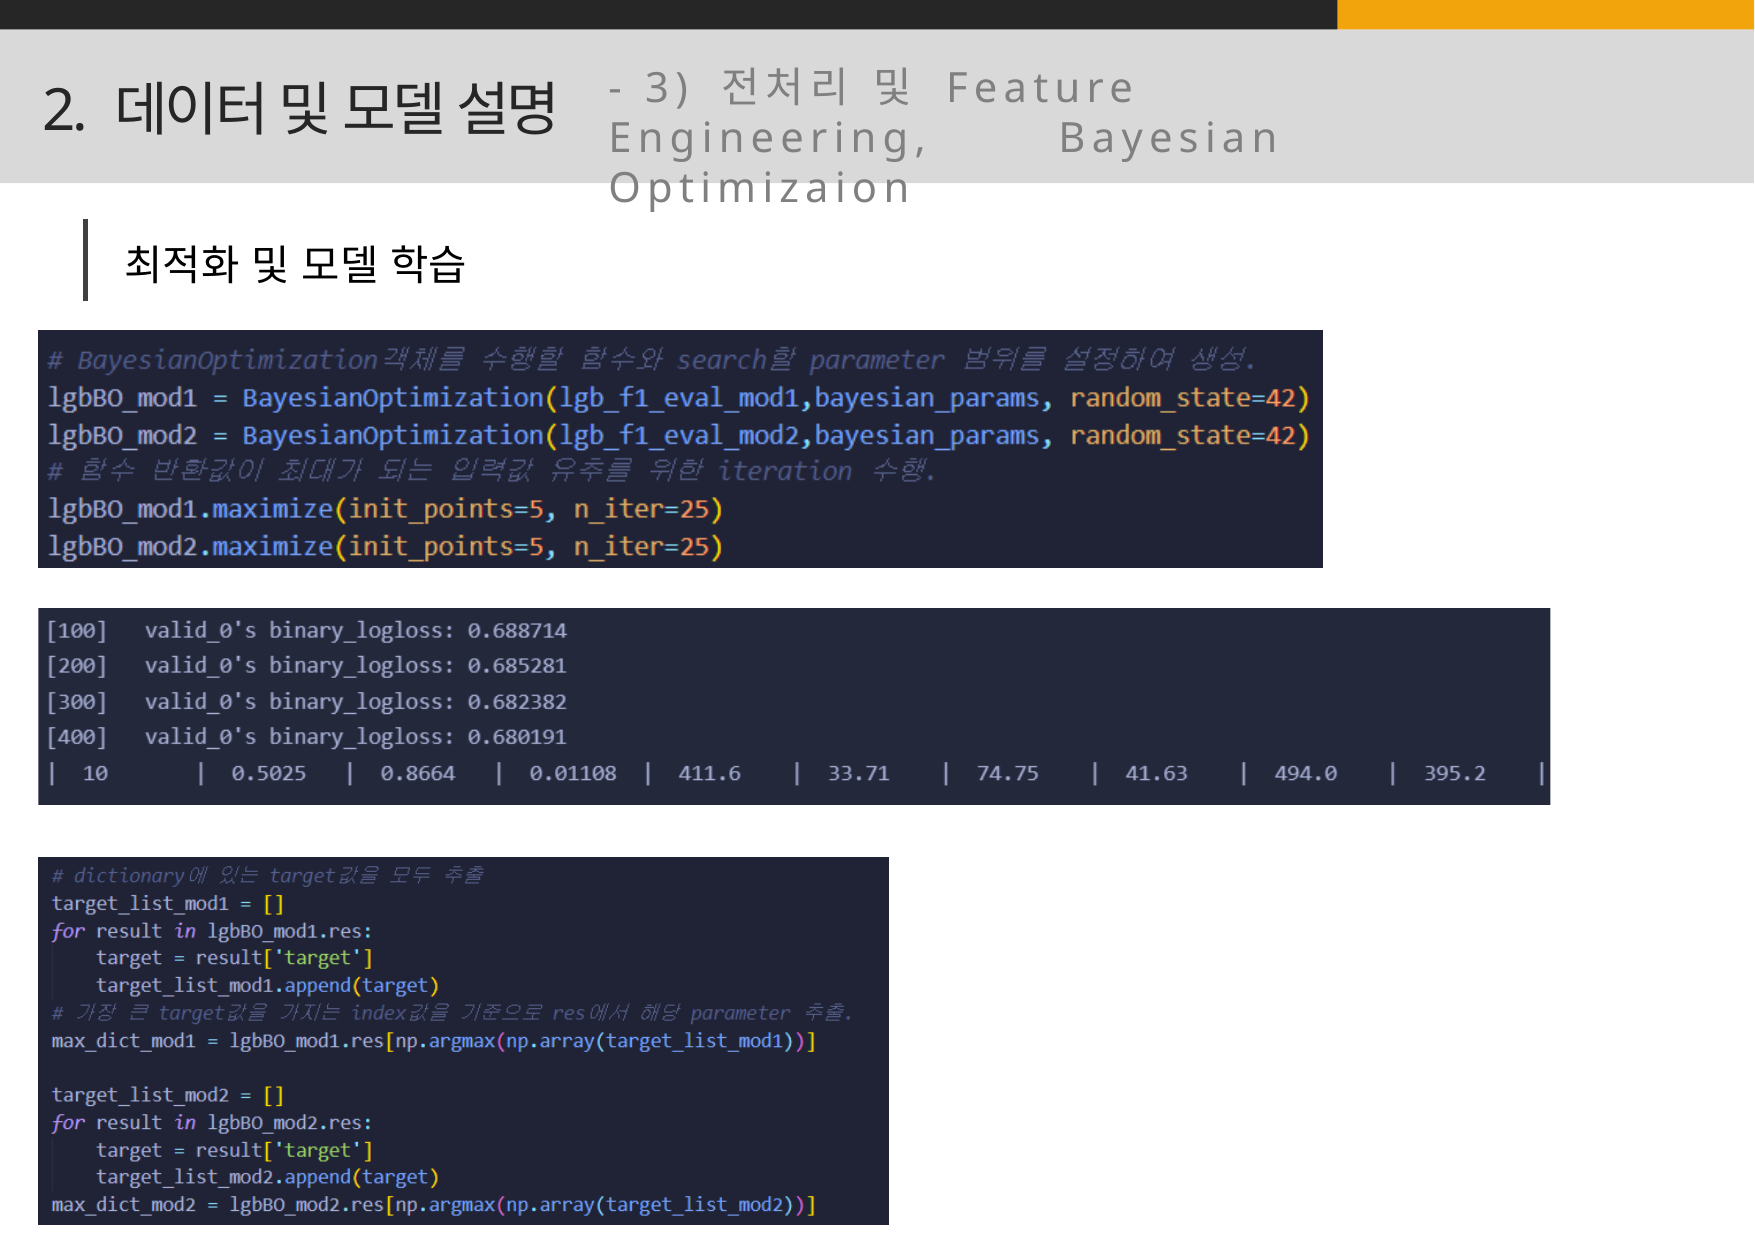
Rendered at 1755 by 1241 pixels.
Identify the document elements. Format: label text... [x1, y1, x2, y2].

picture [38, 608, 1551, 806]
picture [38, 329, 1323, 568]
text_box - 3) 전처리 및 Feature Engineering, Bayesian Optimizaion [593, 53, 1471, 218]
text_box 2. 데이터 및 모델 설명 [27, 65, 575, 150]
text_box 최적화 및 모델 학습 [109, 206, 1704, 297]
picture [38, 857, 890, 1226]
